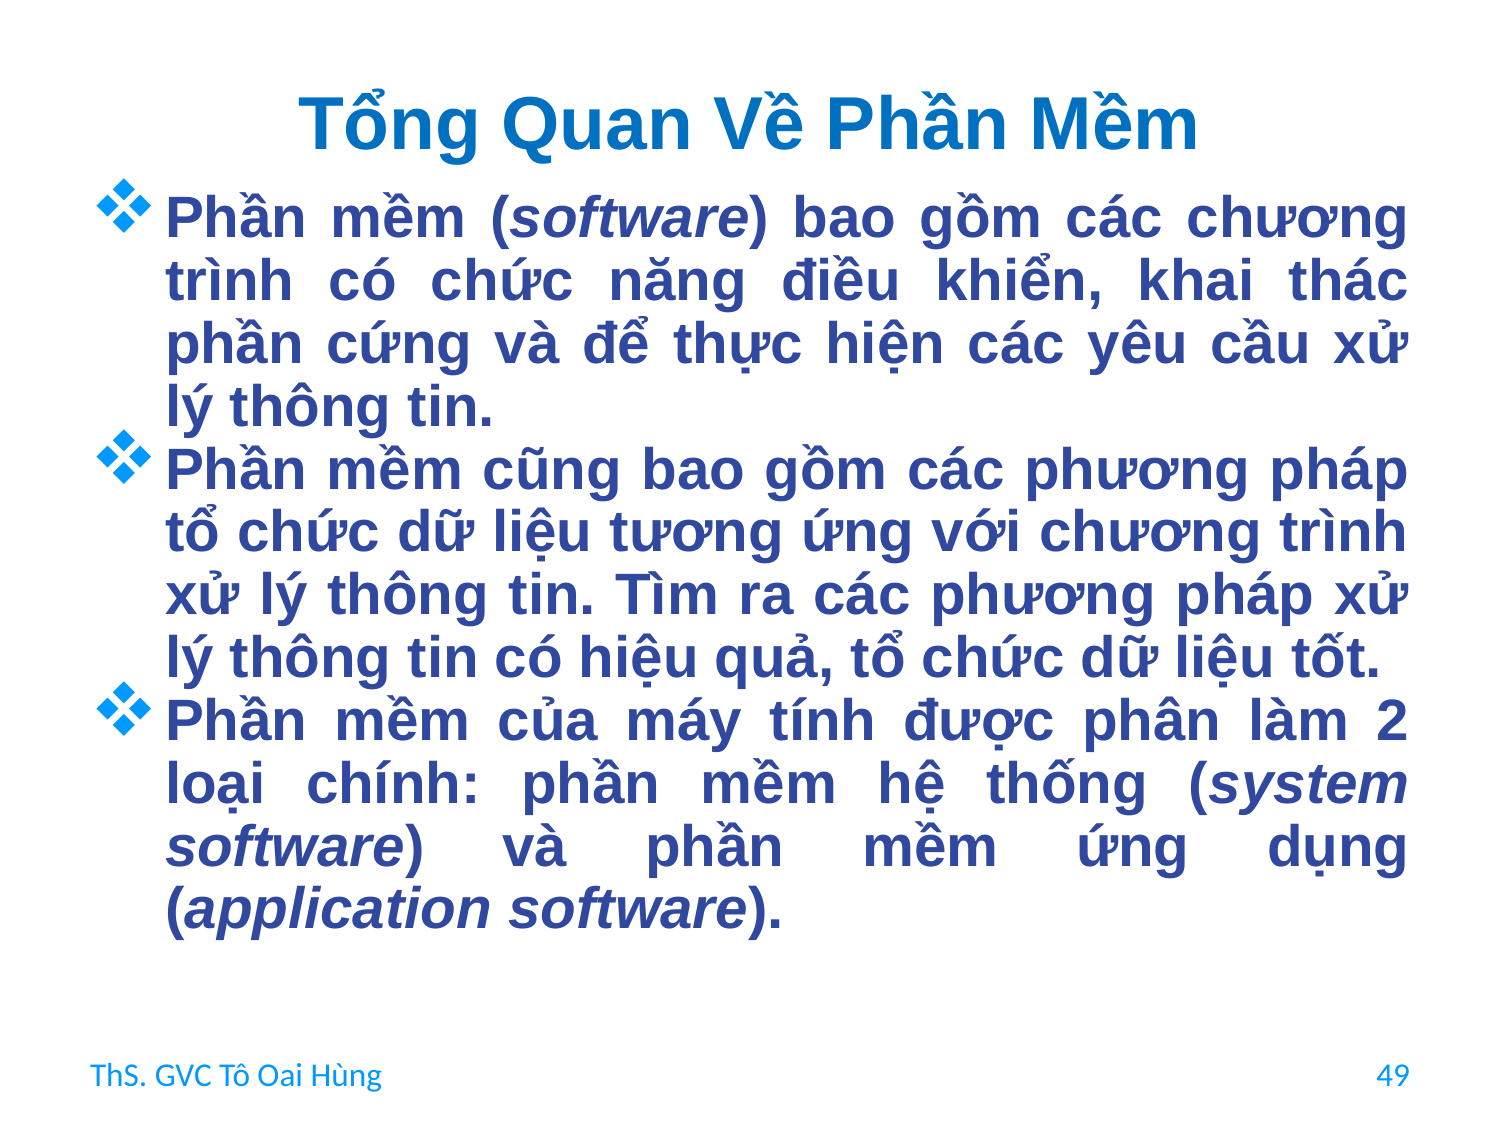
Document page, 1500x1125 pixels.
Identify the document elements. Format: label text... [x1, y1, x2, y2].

slide_number ThS. GVC Tô Oai Hùng [75, 1042, 425, 1103]
slide_number 49 [1074, 1042, 1425, 1103]
title Tổng Quan Về Phần Mềm [75, 60, 1425, 179]
list Phần mềm (software) bao gồm các chương trình có chức năng điều khiển, khai thác phần cứng và để thực hiện các yêu cầu xử lý thông tin. Phần mềm cũng bao gồm các phương pháp tổ chức dữ liệu tương ứng với chương trình xử lý thông tin. Tìm ra các phương pháp xử lý thông tin có hiệu quả, tổ chức dữ liệu tốt. Phần mềm của máy tính được phân làm 2 loại chính: phần mềm hệ thống (system software) và phần mềm ứng dụng (application software). [75, 179, 1425, 1050]
